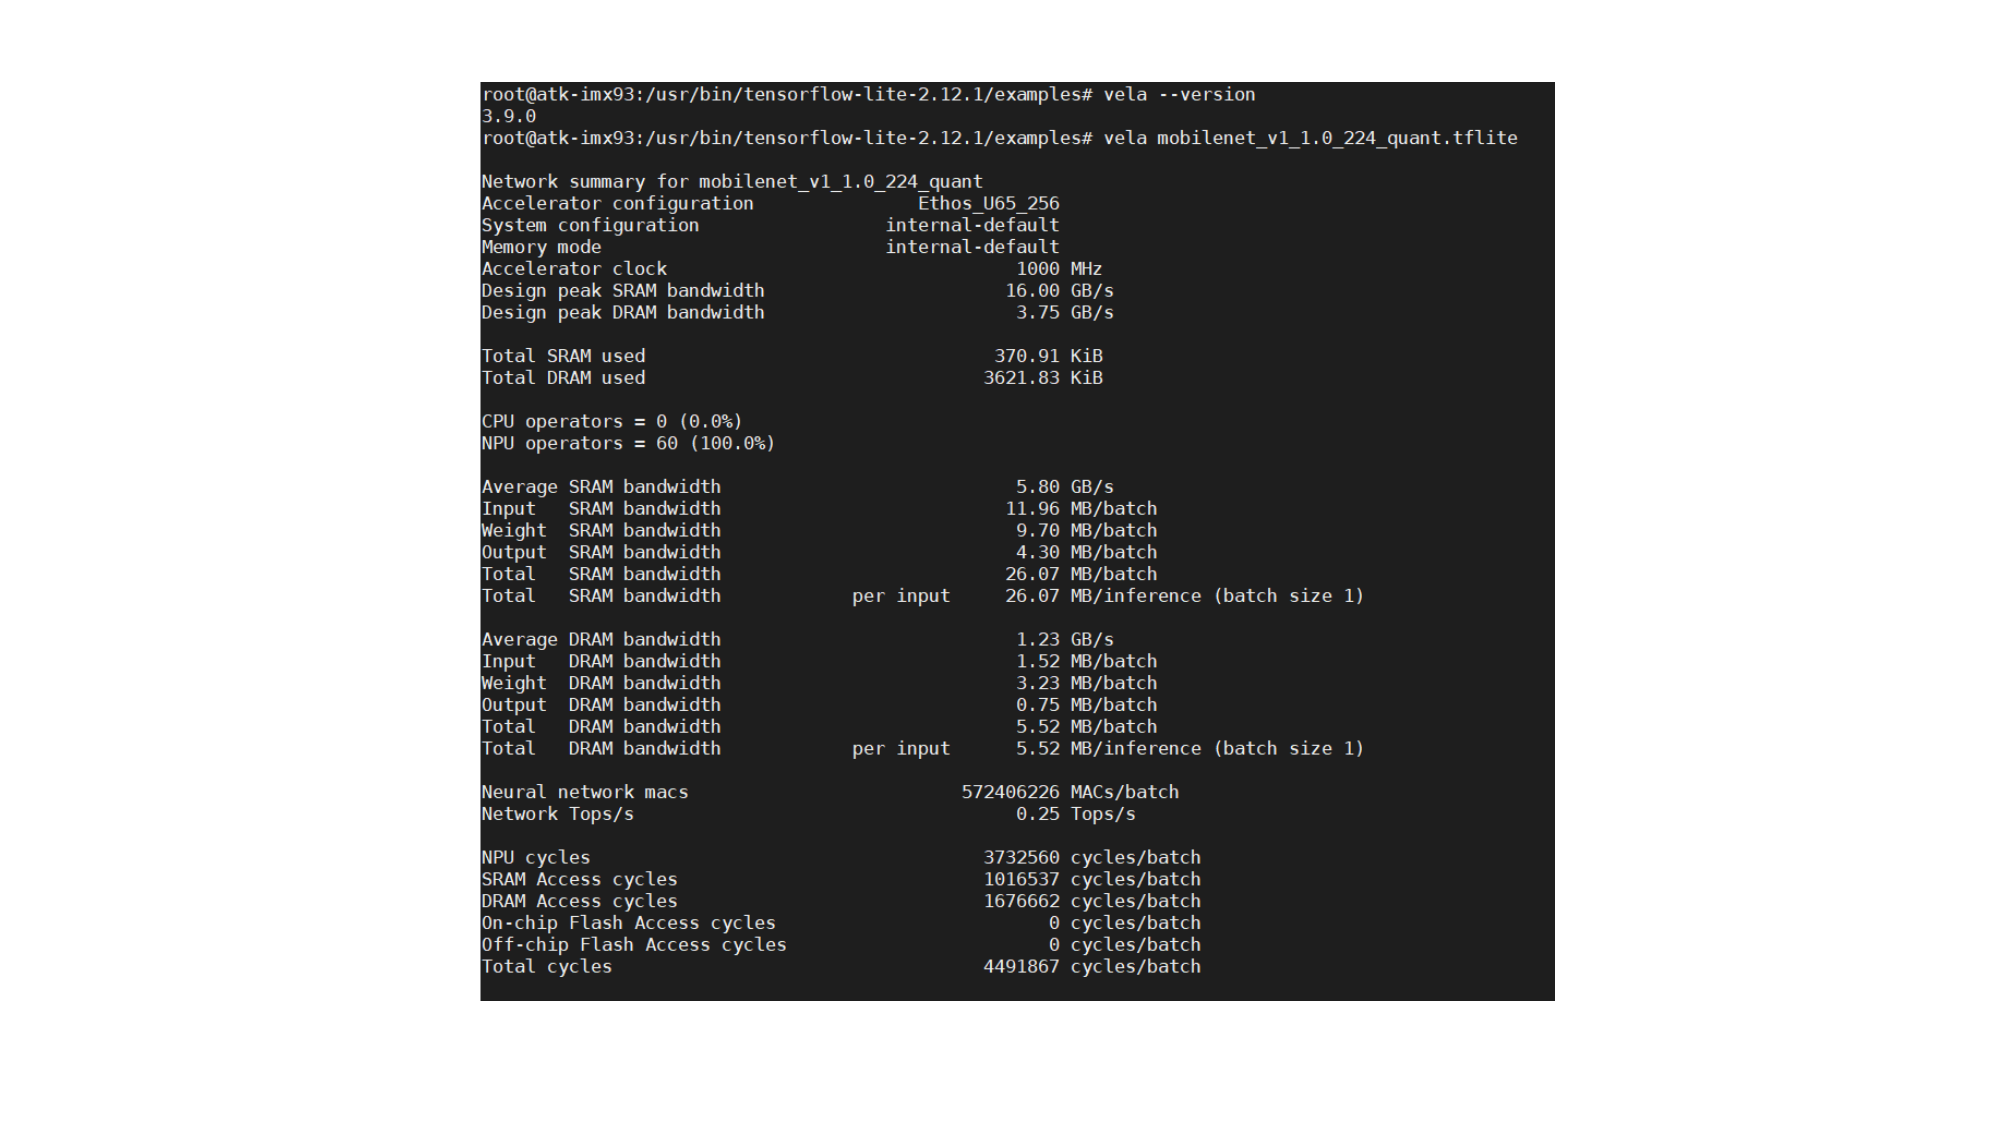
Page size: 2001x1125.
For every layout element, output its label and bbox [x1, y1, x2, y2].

list [473, 81, 1555, 1002]
